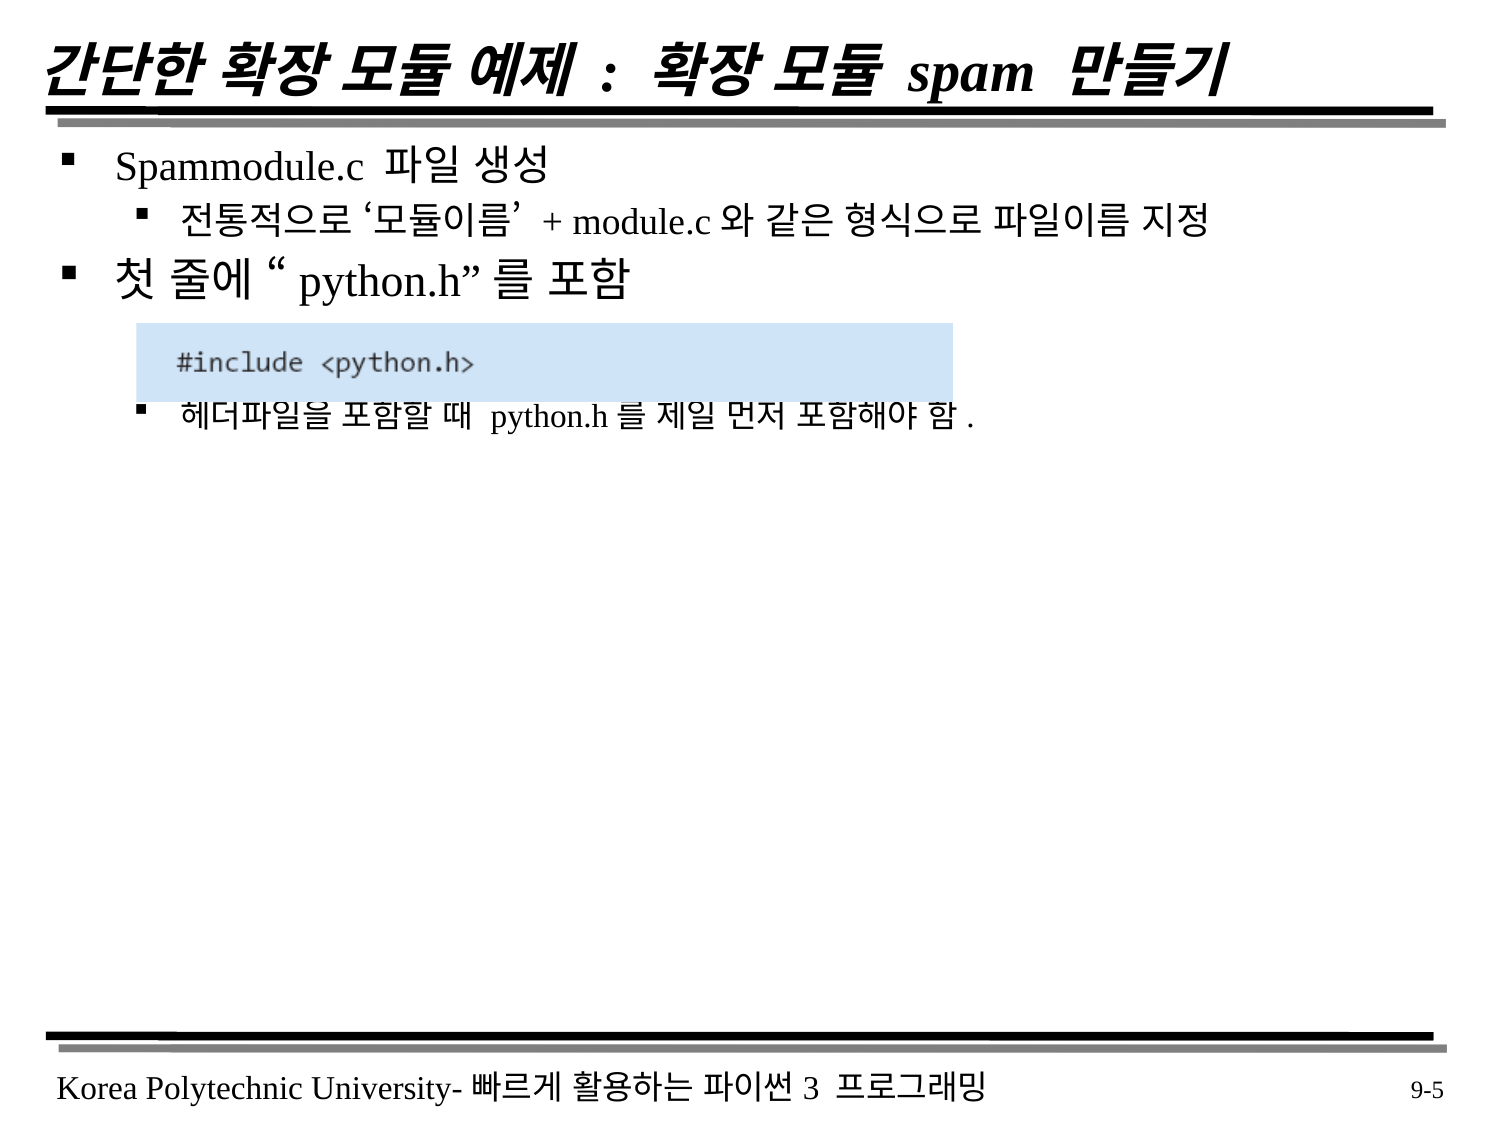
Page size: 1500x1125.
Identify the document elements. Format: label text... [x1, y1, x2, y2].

text_box [704, 189, 736, 266]
title 간단한 확장 모듈 예제 : 확장 모듈 spam 만들기 [25, 25, 1301, 101]
slide_number 9-5 [1333, 1066, 1460, 1115]
text_box Spammodule.c 파일 생성 전통적으로 ‘모듈이름’ + module.c와 같은 형식으로 파일이름 지정 첫 줄에 “python.h”를 포함 헤더파일을 포함할 때 python.h를 제일 먼저 포함해야 함. [43, 131, 1450, 977]
picture [134, 322, 953, 402]
